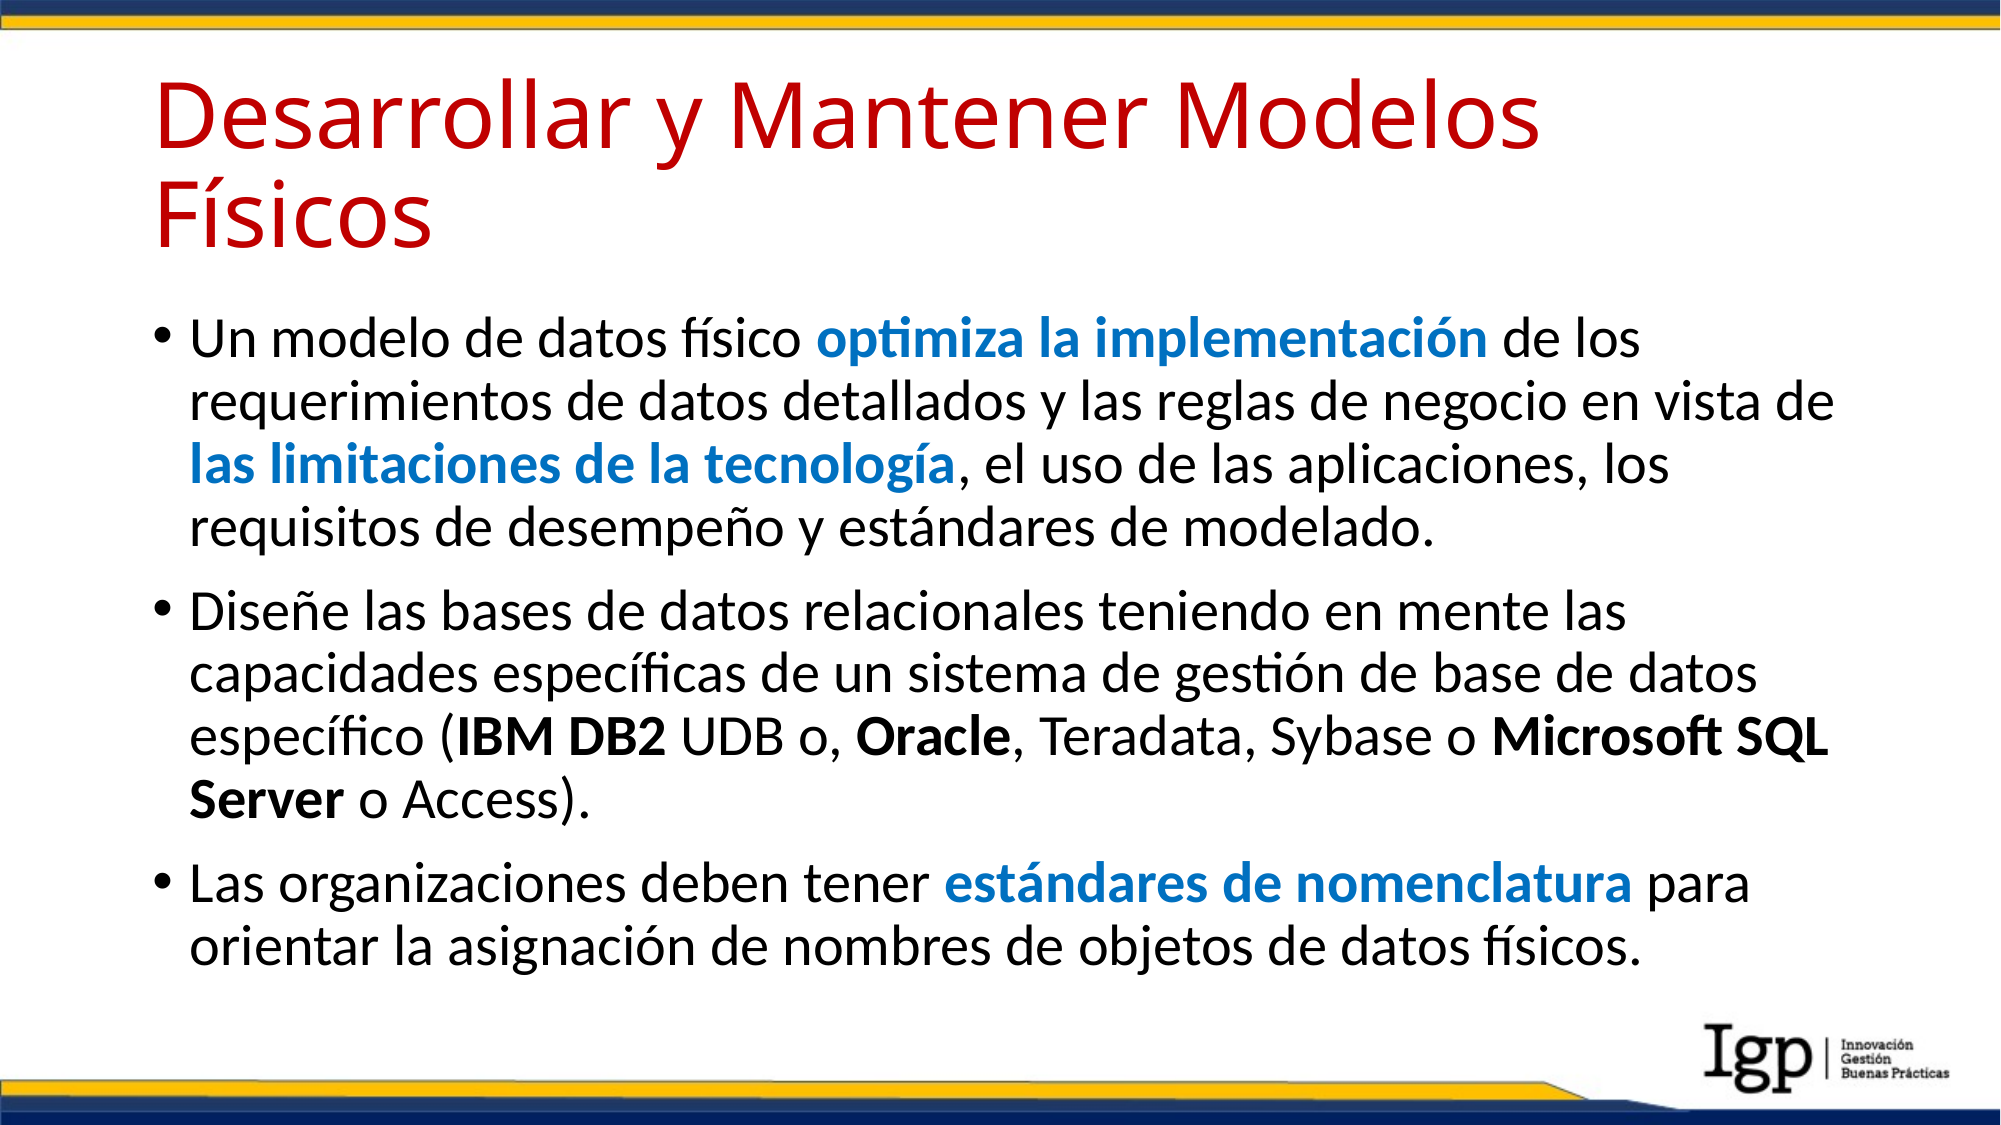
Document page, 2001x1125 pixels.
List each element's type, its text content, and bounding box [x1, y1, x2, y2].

list Un modelo de datos físico optimiza la implementación de los requerimientos de datos detallados y las reglas de negocio en vista de las limitaciones de la tecnología, el uso de las aplicaciones, los requisitos de desempeño y estándares de modelado. Diseñe las bases de datos relacionales teniendo en mente las capacidades específicas de un sistema de gestión de base de datos específico (IBM DB2 UDB o, Oracle, Teradata, Sybase o Microsoft SQL Server o Access). Las organizaciones deben tener estándares de nomenclatura para orientar la asignación de nombres de objetos de datos físicos. [137, 299, 1863, 1014]
picture [0, 0, 2001, 1125]
title Desarrollar y Mantener Modelos Físicos [137, 59, 1863, 278]
